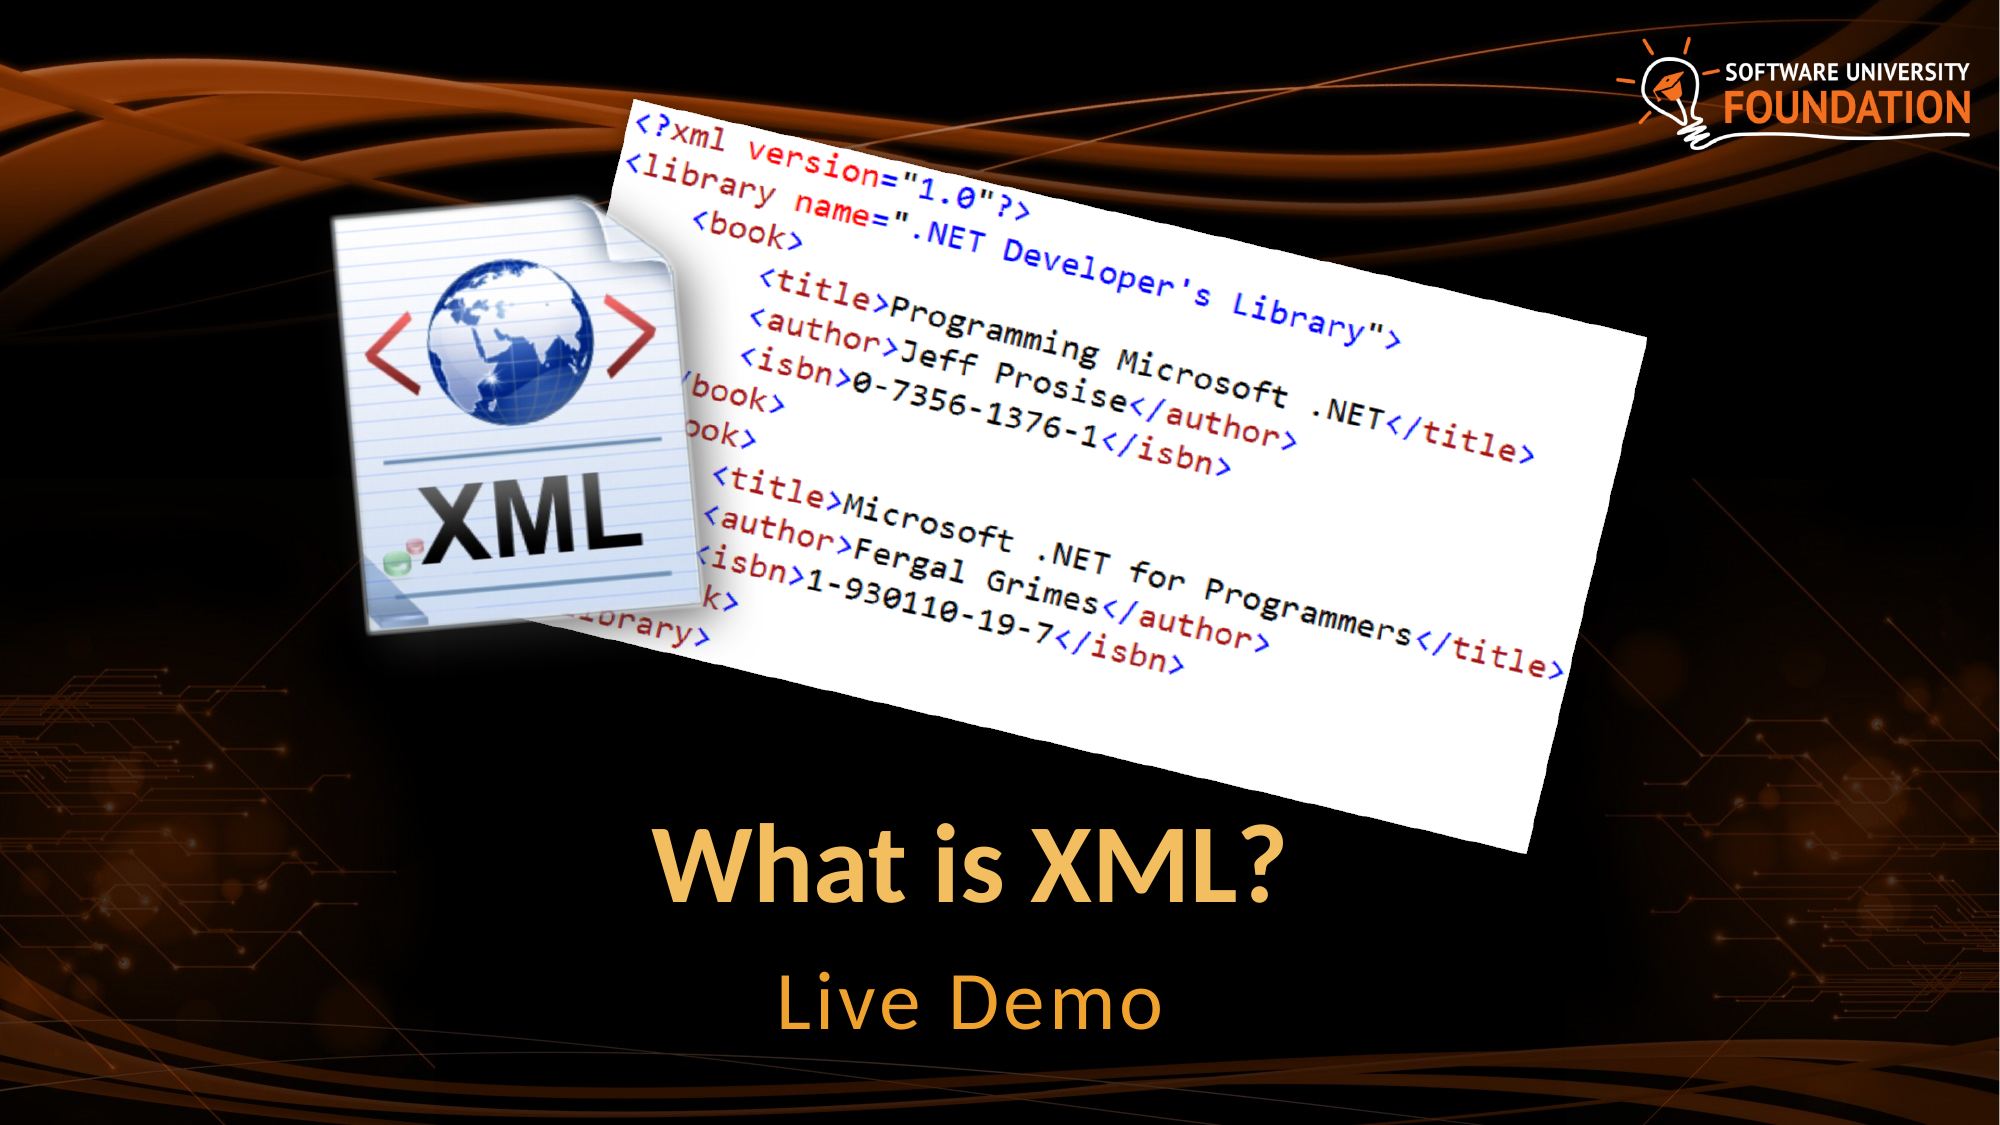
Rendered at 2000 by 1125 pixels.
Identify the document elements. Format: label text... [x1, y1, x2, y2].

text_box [346, 199, 1600, 742]
title What is XML? [237, 798, 1704, 933]
list Live Demo [237, 935, 1704, 1049]
picture [0, 0, 2000, 1125]
